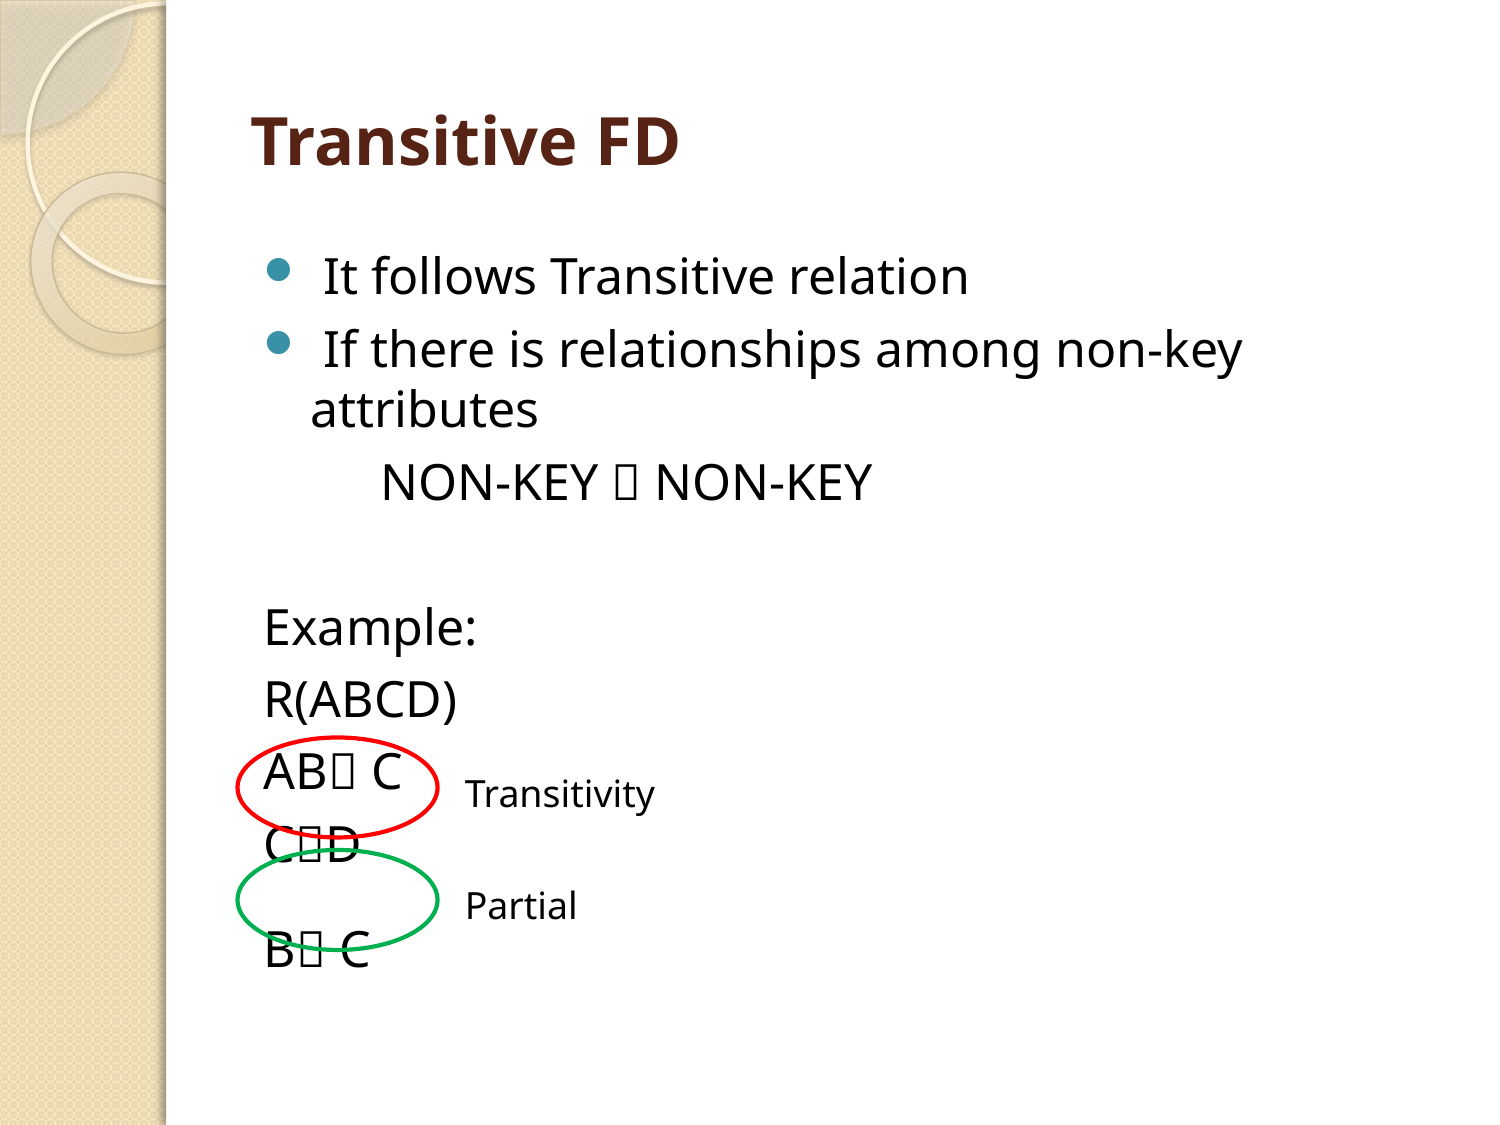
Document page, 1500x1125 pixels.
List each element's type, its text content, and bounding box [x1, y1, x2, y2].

list It follows Transitive relation If there is relationships among non-key attributes NON-KEY  NON-KEY Example: R(ABCD) AB C CD B C [235, 237, 1466, 1025]
text_box Transitivity [450, 762, 725, 823]
text_box Partial [450, 874, 725, 935]
text_box [235, 847, 440, 953]
text_box [235, 735, 440, 840]
title Transitive FD [235, 45, 1466, 233]
